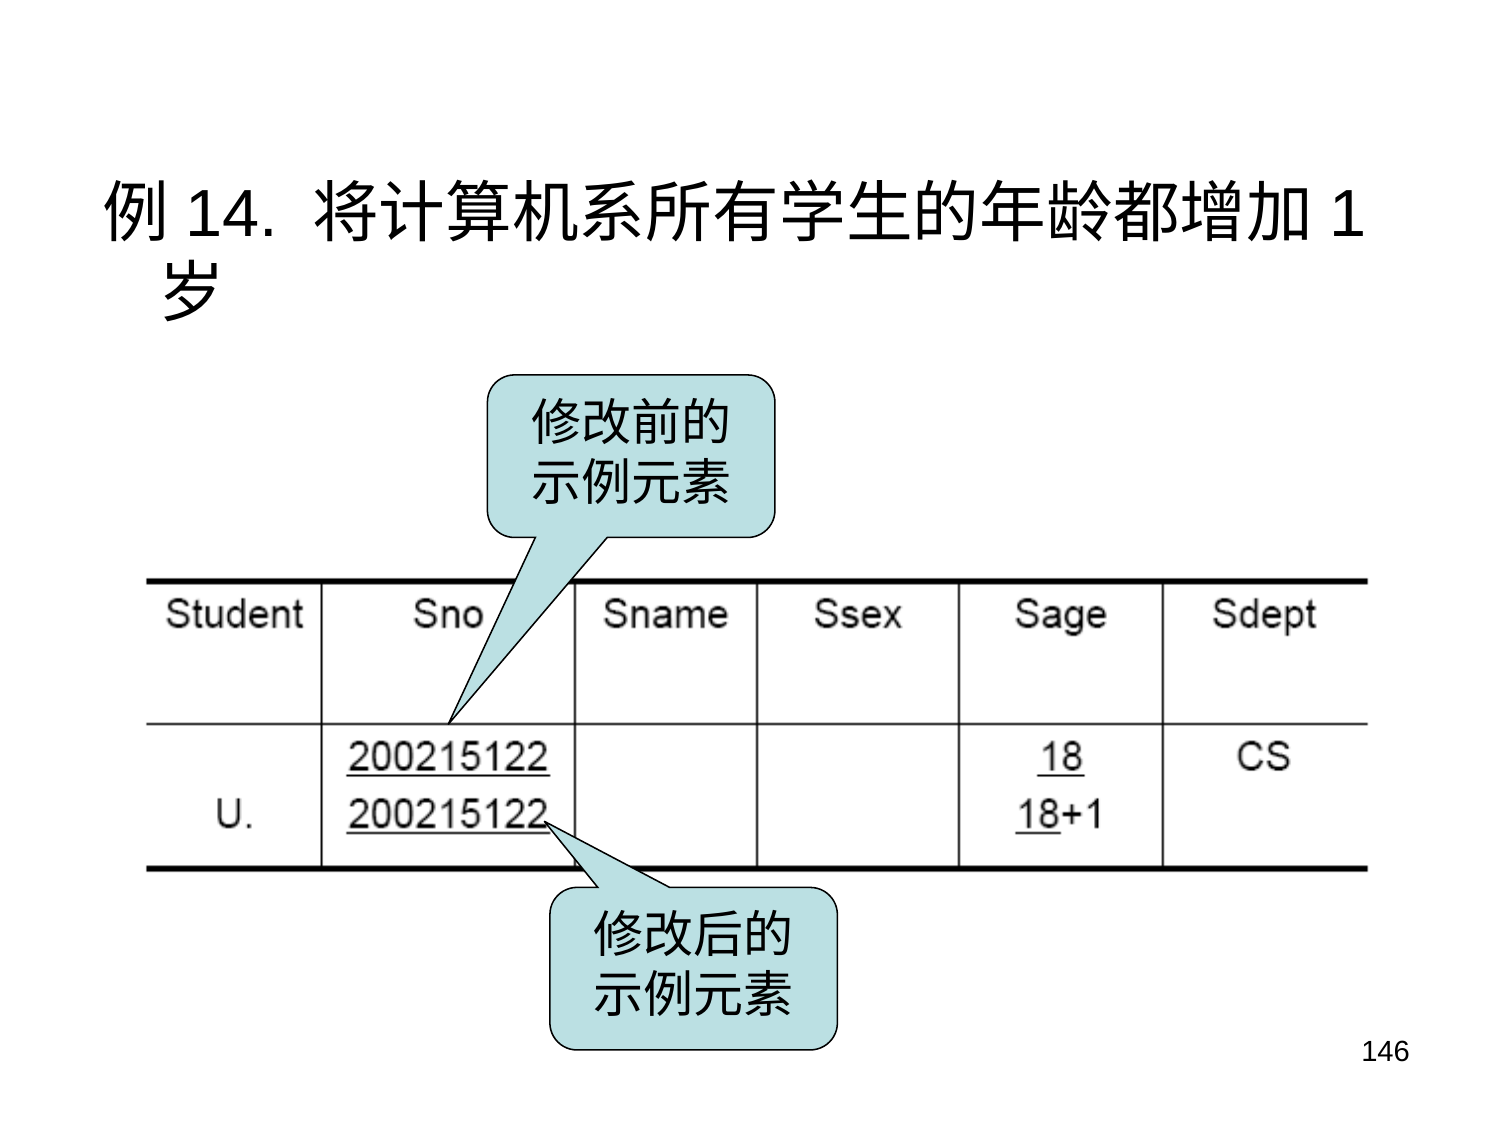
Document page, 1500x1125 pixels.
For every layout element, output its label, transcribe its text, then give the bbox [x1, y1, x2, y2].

text_box 修改前的示例元素 [487, 374, 775, 563]
slide_number 146 [1074, 1024, 1426, 1103]
picture [137, 564, 1388, 888]
list 例14. 将计算机系所有学生的年龄都增加1岁 [87, 162, 1438, 263]
text_box 修改后的示例元素 [549, 896, 838, 1050]
